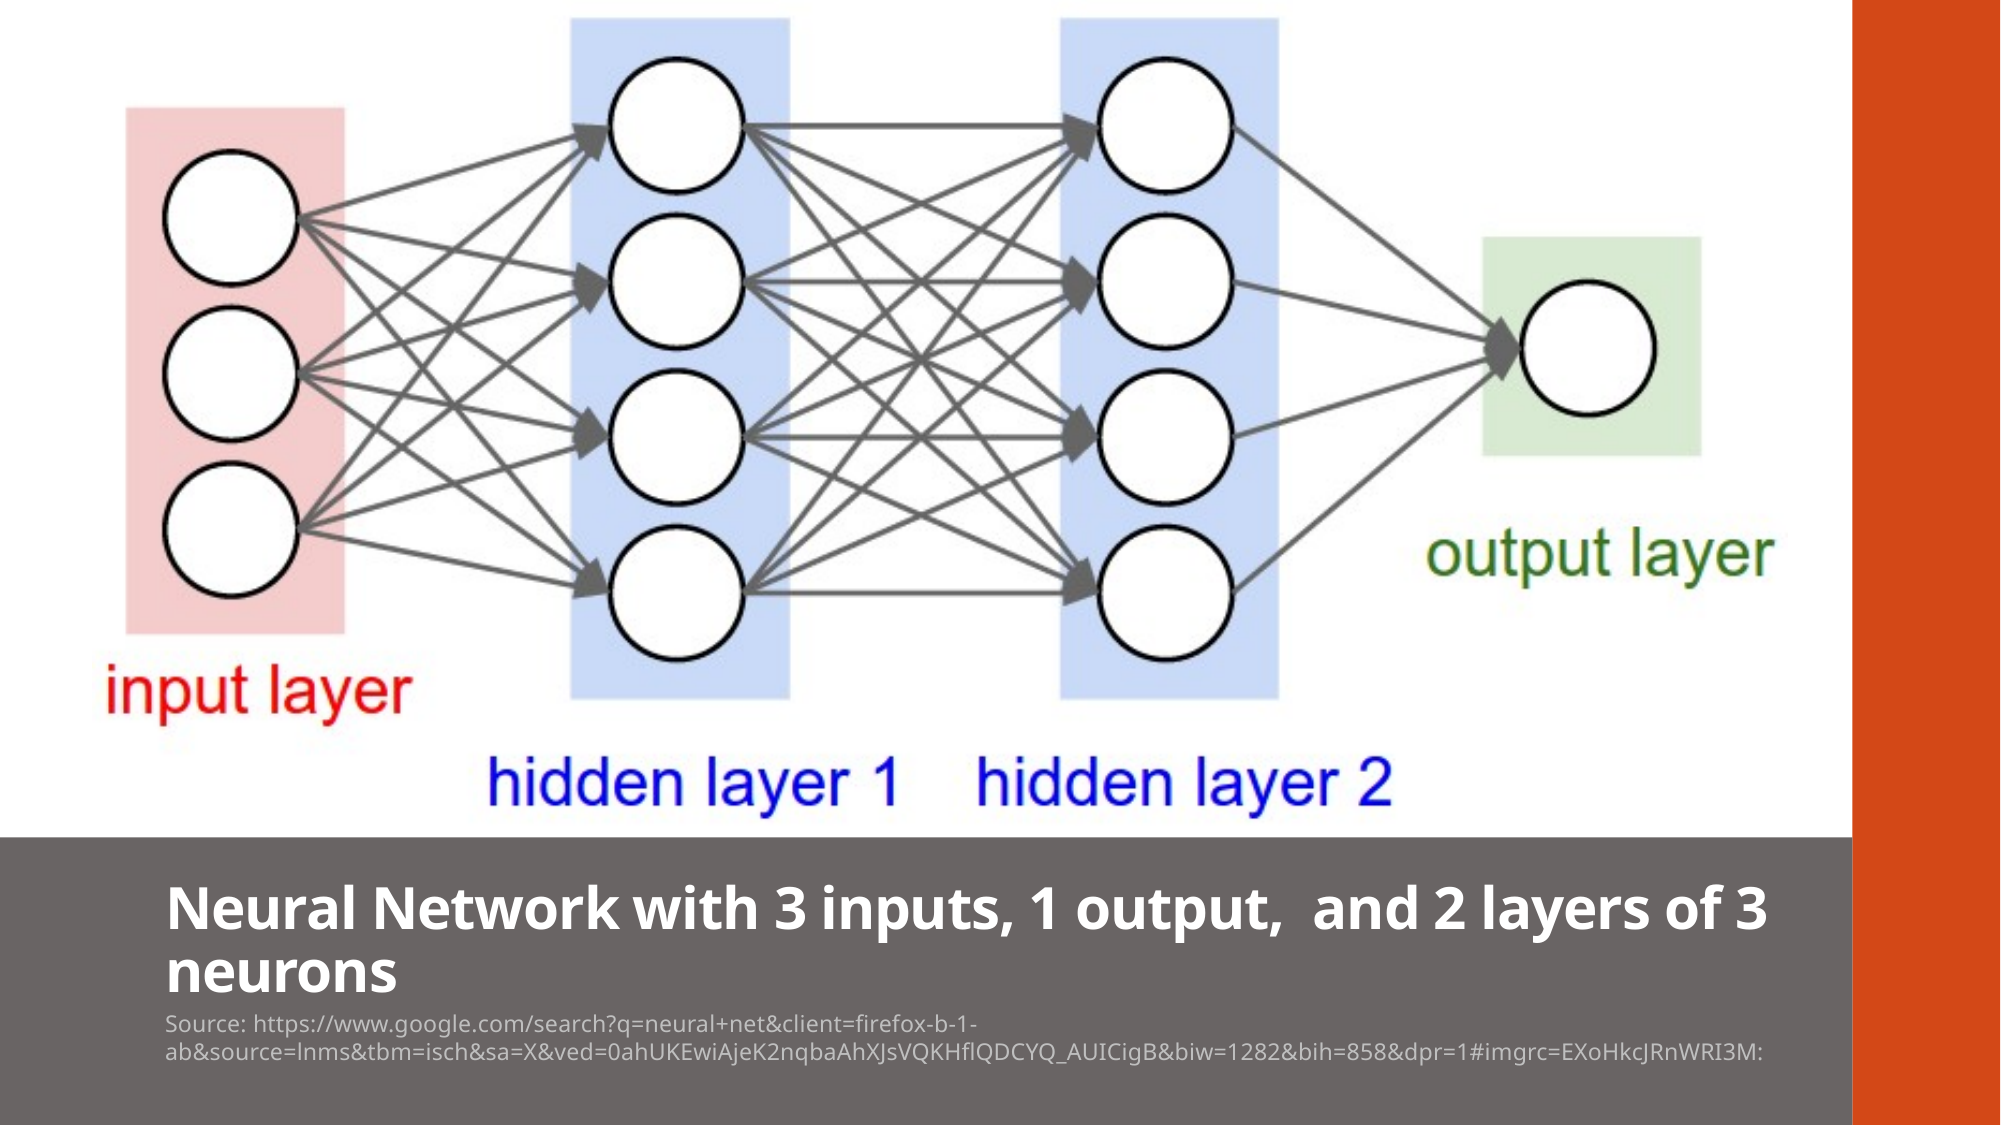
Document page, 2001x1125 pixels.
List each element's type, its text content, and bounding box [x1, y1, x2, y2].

list Source: https://www.google.com/search?q=neural+net&client=firefox-b-1-ab&source=lnms&tbm=isch&sa=X&ved=0ahUKEwiAjeK2nqbaAhXJsVQKHflQDCYQ_AUICigB&biw=1282&bih=858&dpr=1#imgrc=EXoHkcJRnWRI3M: [150, 1002, 1788, 1100]
title Neural Network with 3 inputs, 1 output, and 2 layers of 3 neurons [150, 862, 1788, 1002]
picture [91, 0, 1788, 832]
